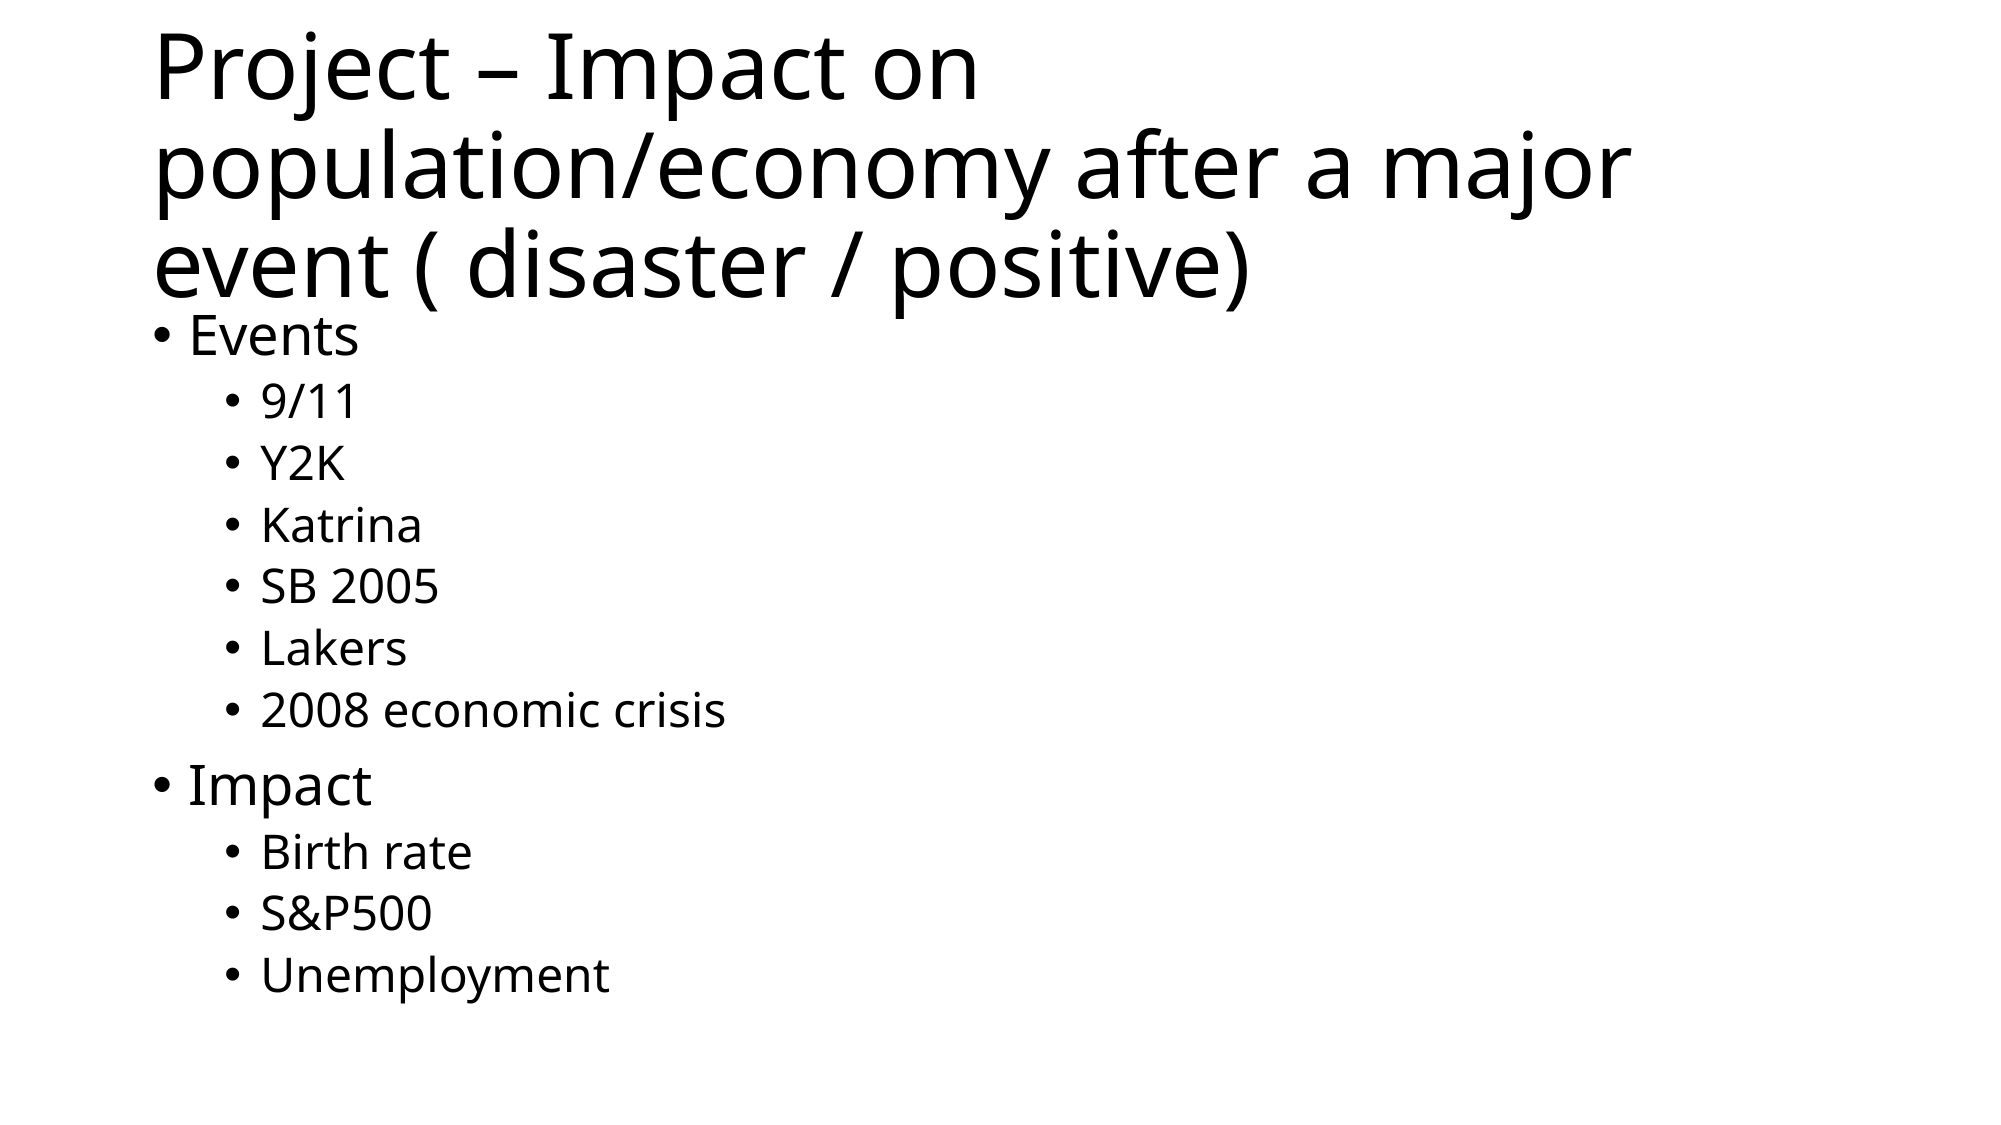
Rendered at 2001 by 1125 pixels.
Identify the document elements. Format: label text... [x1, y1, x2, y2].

list Events 9/11 Y2K Katrina SB 2005 Lakers 2008 economic crisis Impact Birth rate S&P500 Unemployment [137, 299, 1863, 1014]
title Project – Impact on population/economy after a major event ( disaster / positive) [137, 59, 1863, 278]
